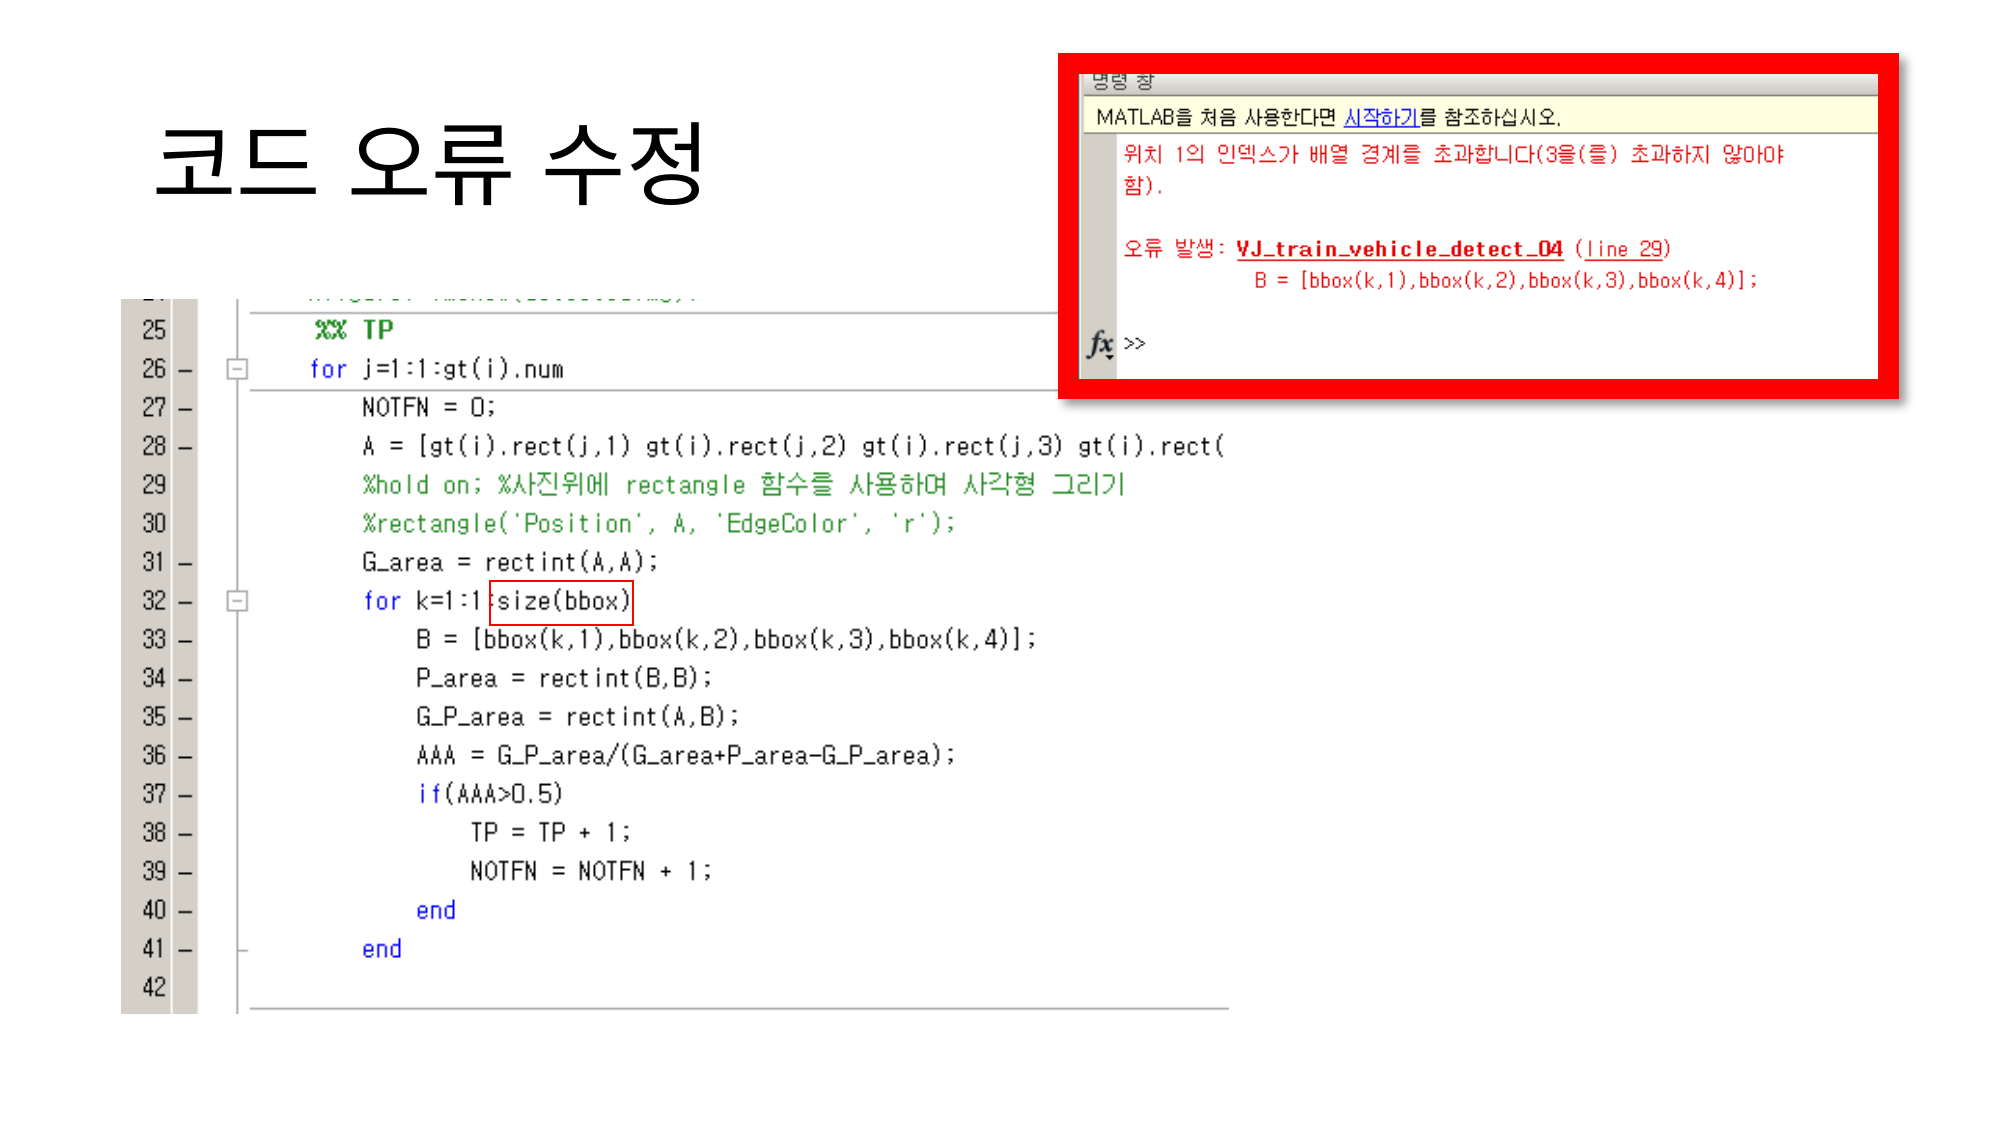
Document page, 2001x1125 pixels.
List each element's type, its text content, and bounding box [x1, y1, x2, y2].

picture [121, 73, 1879, 1014]
title 코드 오류 수정 [137, 59, 1058, 278]
